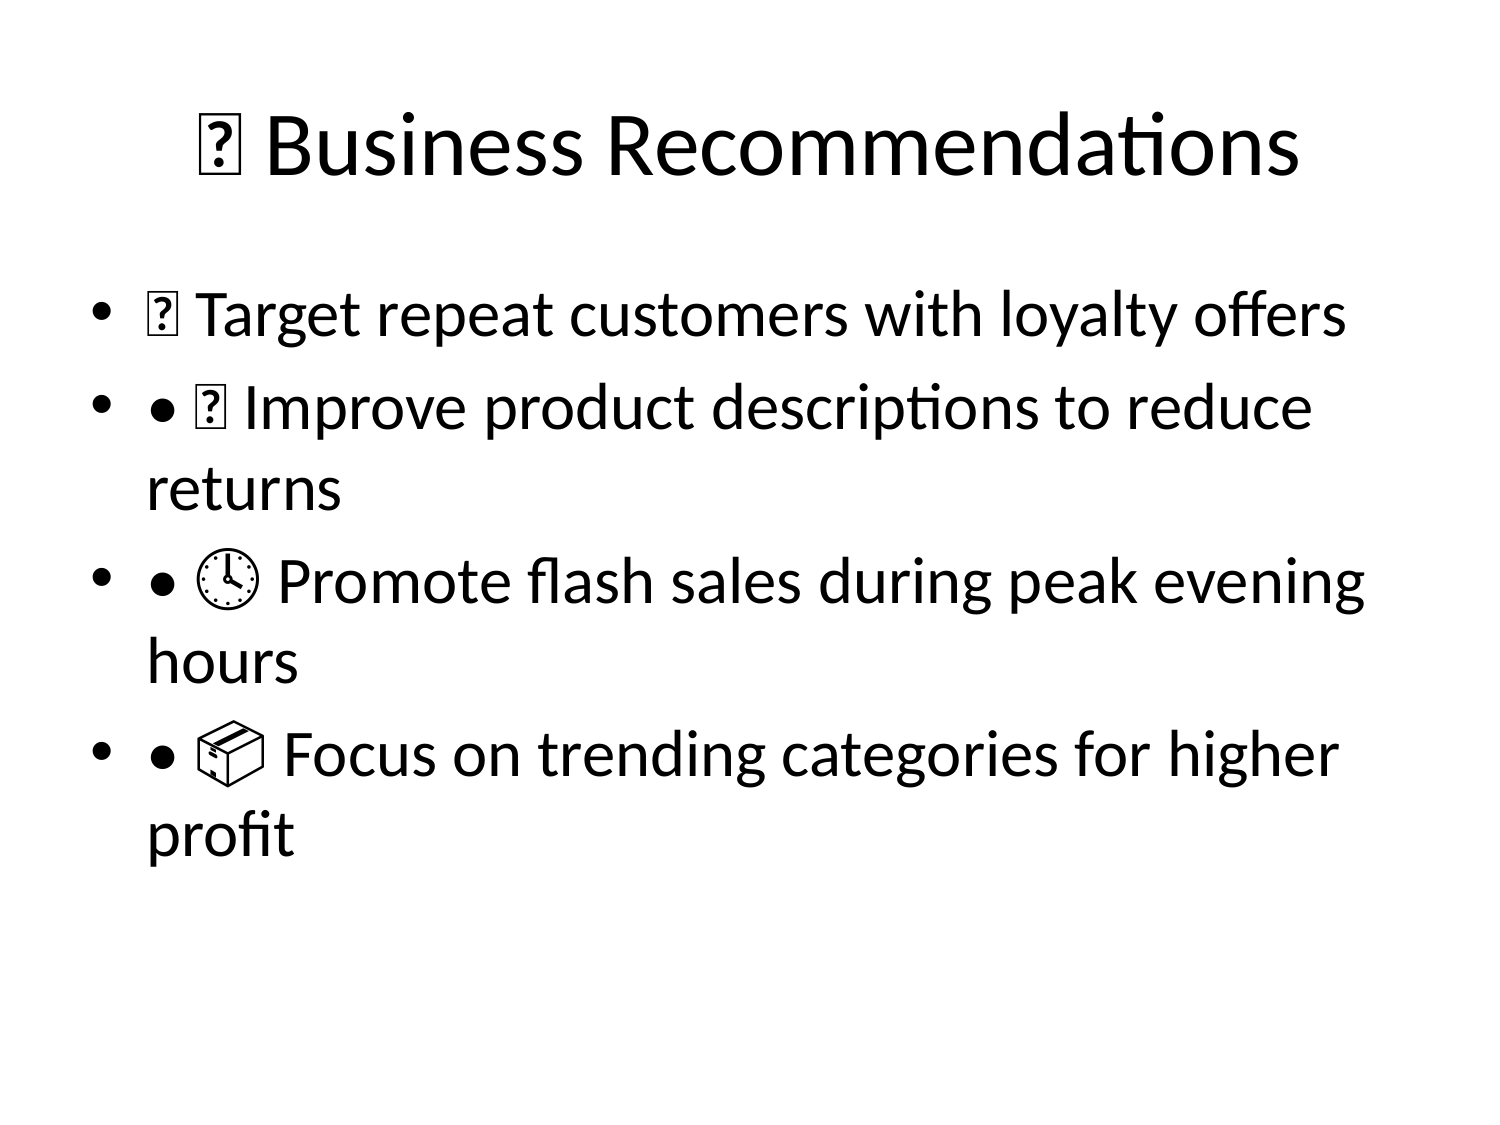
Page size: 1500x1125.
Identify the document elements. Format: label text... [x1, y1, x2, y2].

list 🎯 Target repeat customers with loyalty offers • 🧭 Improve product descriptions to reduce returns • 🕓 Promote flash sales during peak evening hours • 📦 Focus on trending categories for higher profit [75, 262, 1425, 1005]
title ✅ Business Recommendations [75, 45, 1425, 233]
